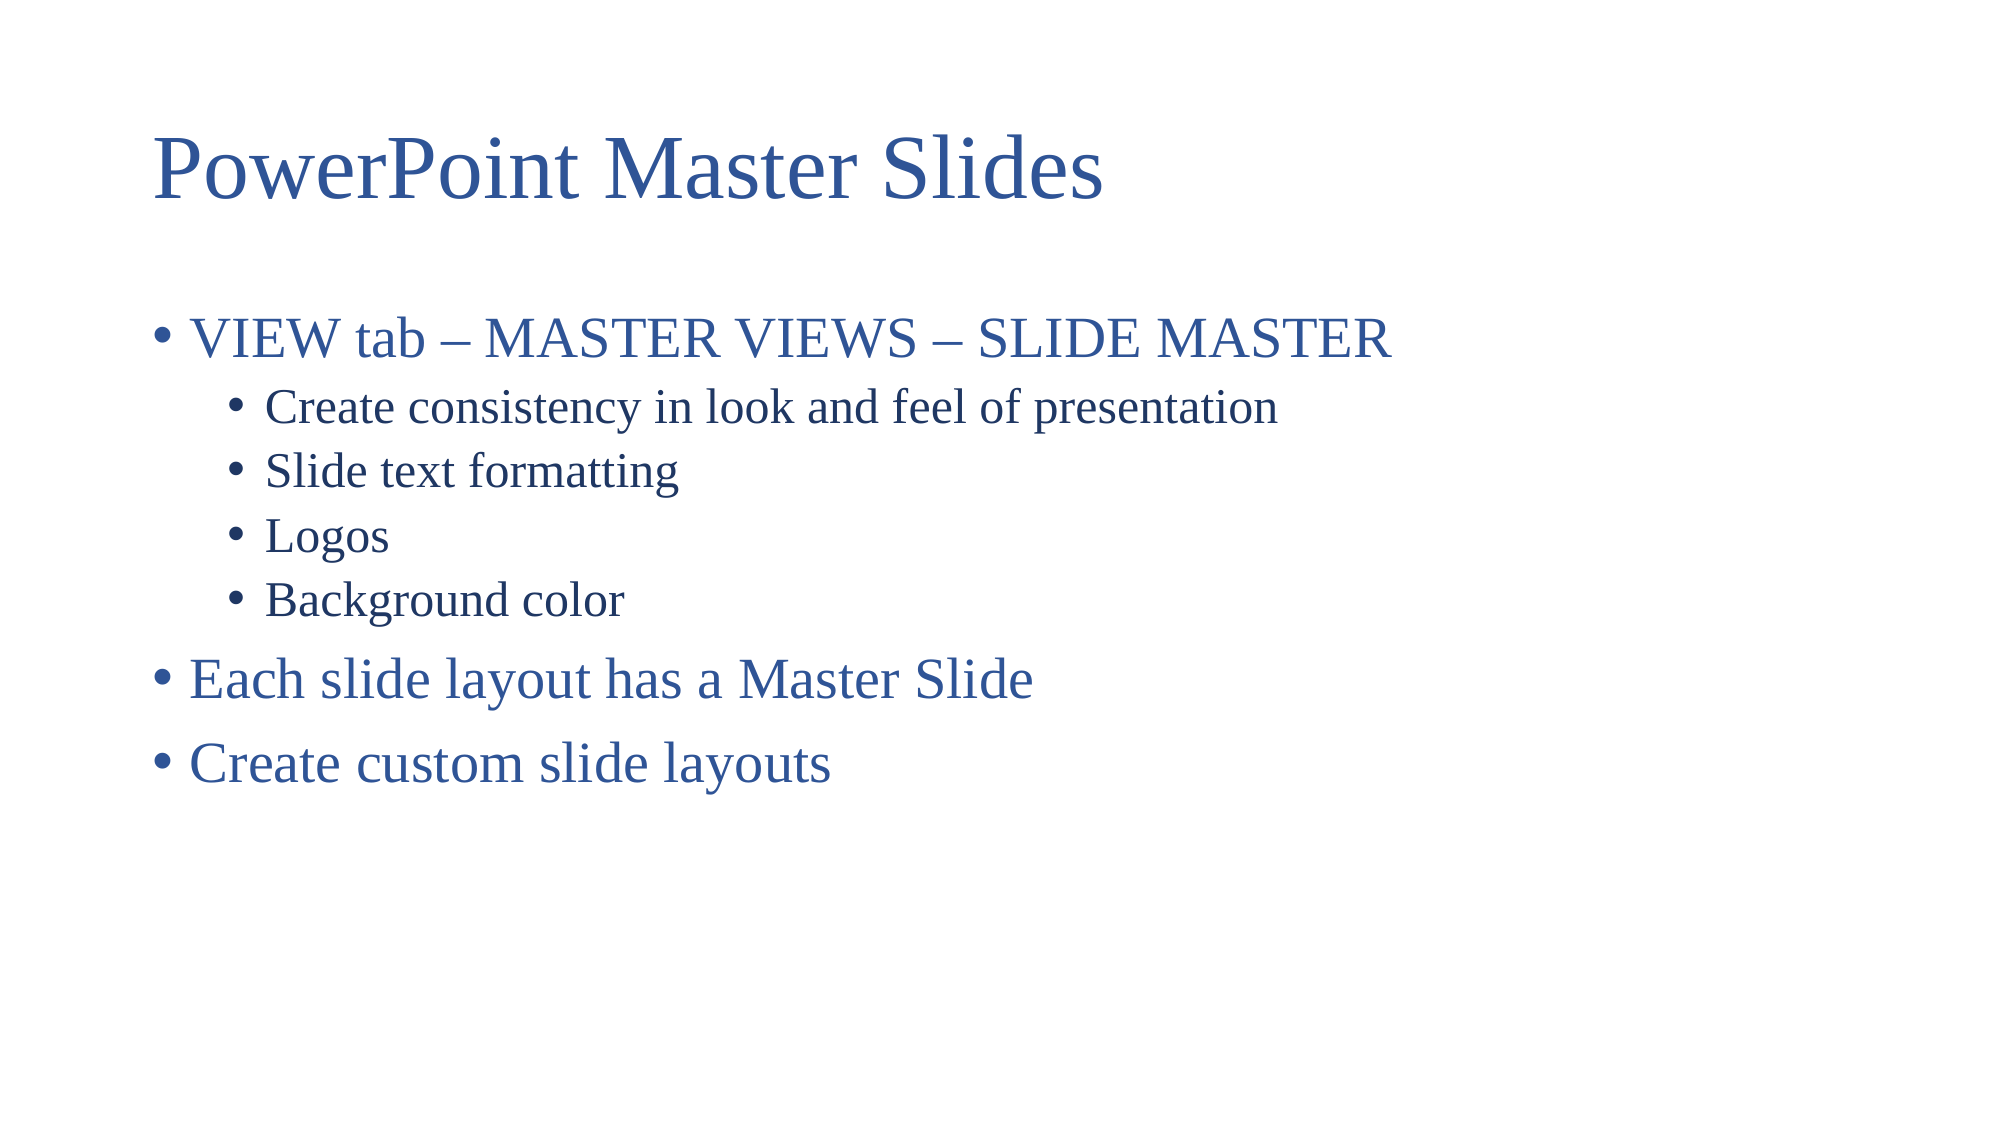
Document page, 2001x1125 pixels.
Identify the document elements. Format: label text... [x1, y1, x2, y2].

title PowerPoint Master Slides [137, 59, 1863, 278]
list VIEW tab – MASTER VIEWS – SLIDE MASTER Create consistency in look and feel of presentation Slide text formatting Logos Background color Each slide layout has a Master Slide Create custom slide layouts [137, 299, 1863, 1014]
